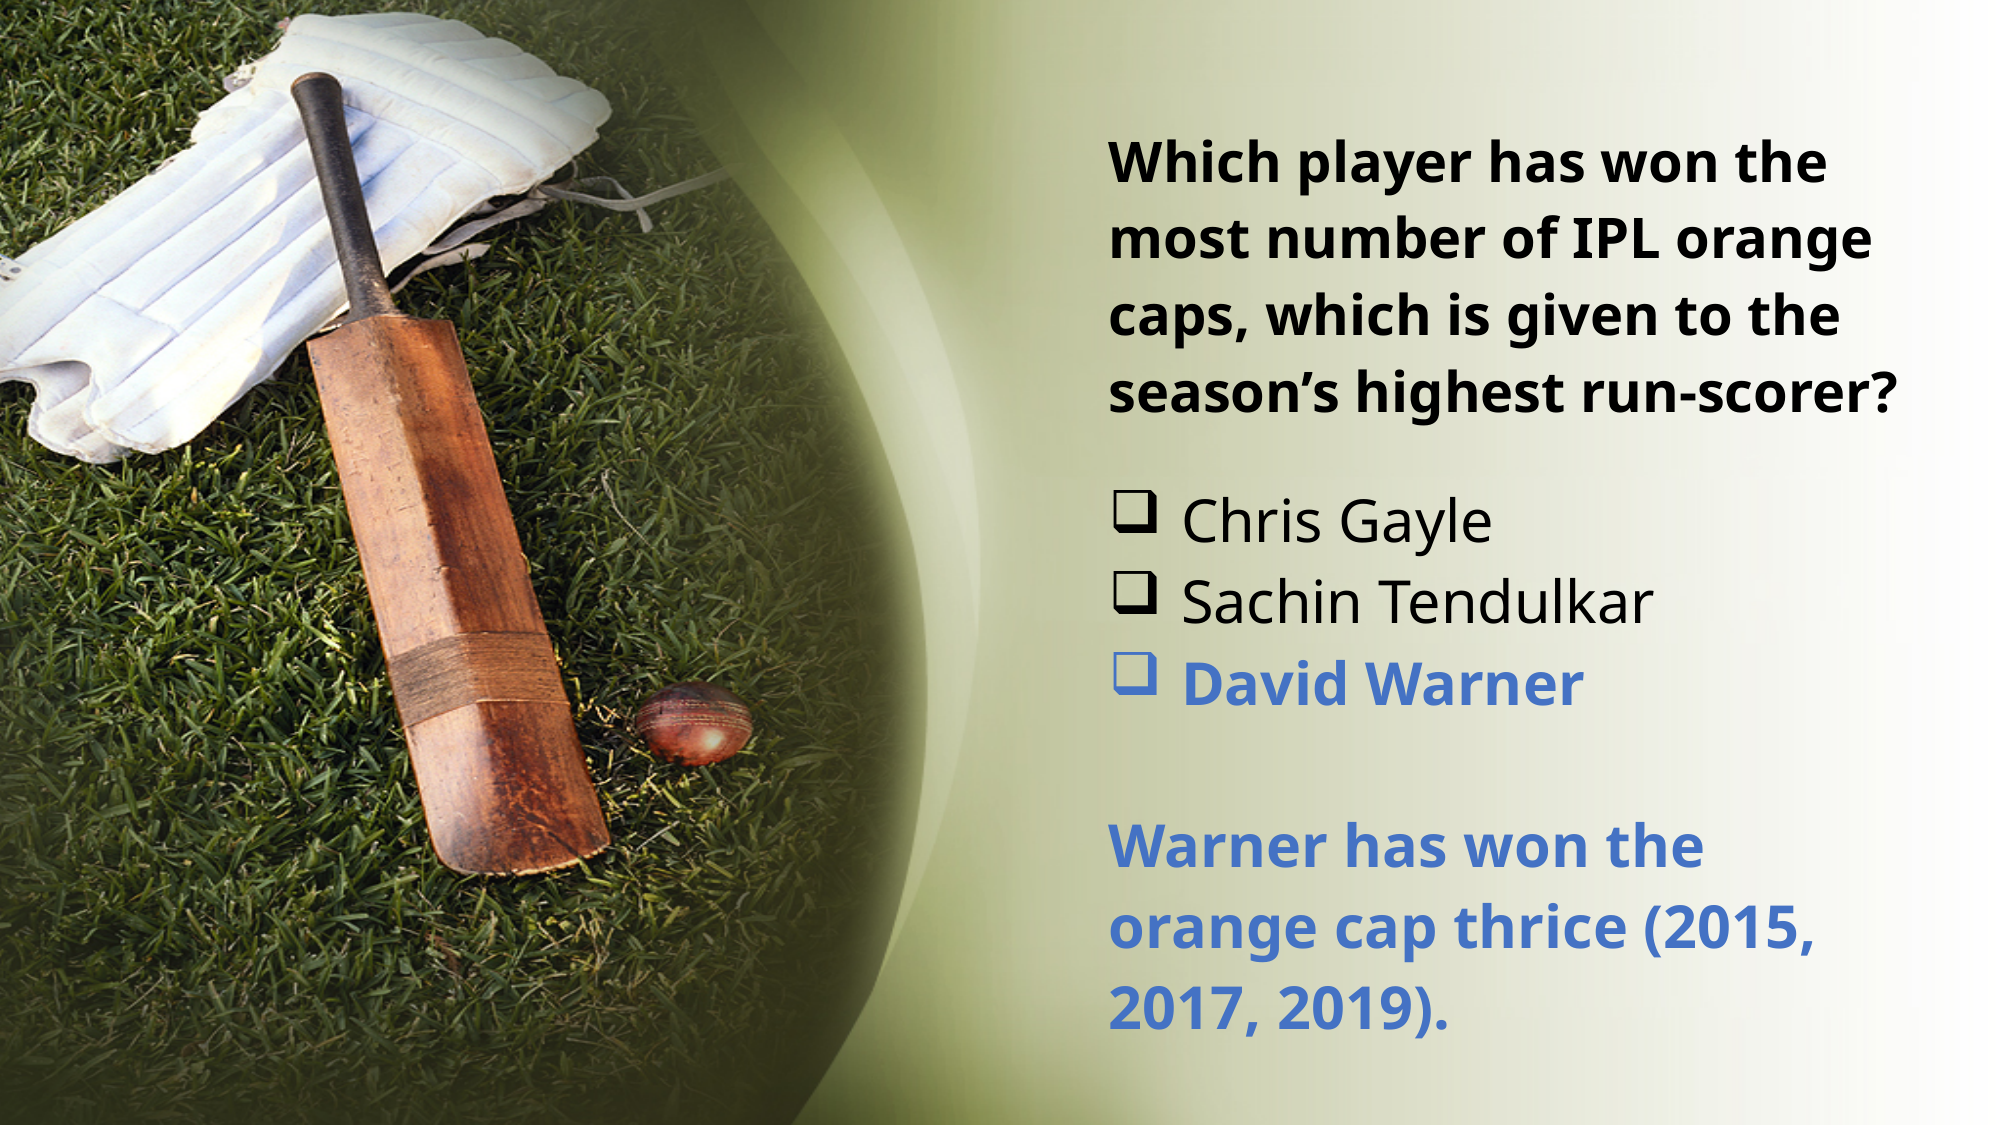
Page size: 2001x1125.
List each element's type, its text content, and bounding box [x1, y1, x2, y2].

title Which player has won the most number of IPL orange caps, which is given to the season’s highest run-scorer? [1093, 75, 1922, 465]
picture [0, 0, 2001, 1125]
text_box Chris Gayle Sachin Tendulkar David Warner Warner has won the orange cap thrice (2015, 2017, 2019). [1093, 465, 1922, 1050]
